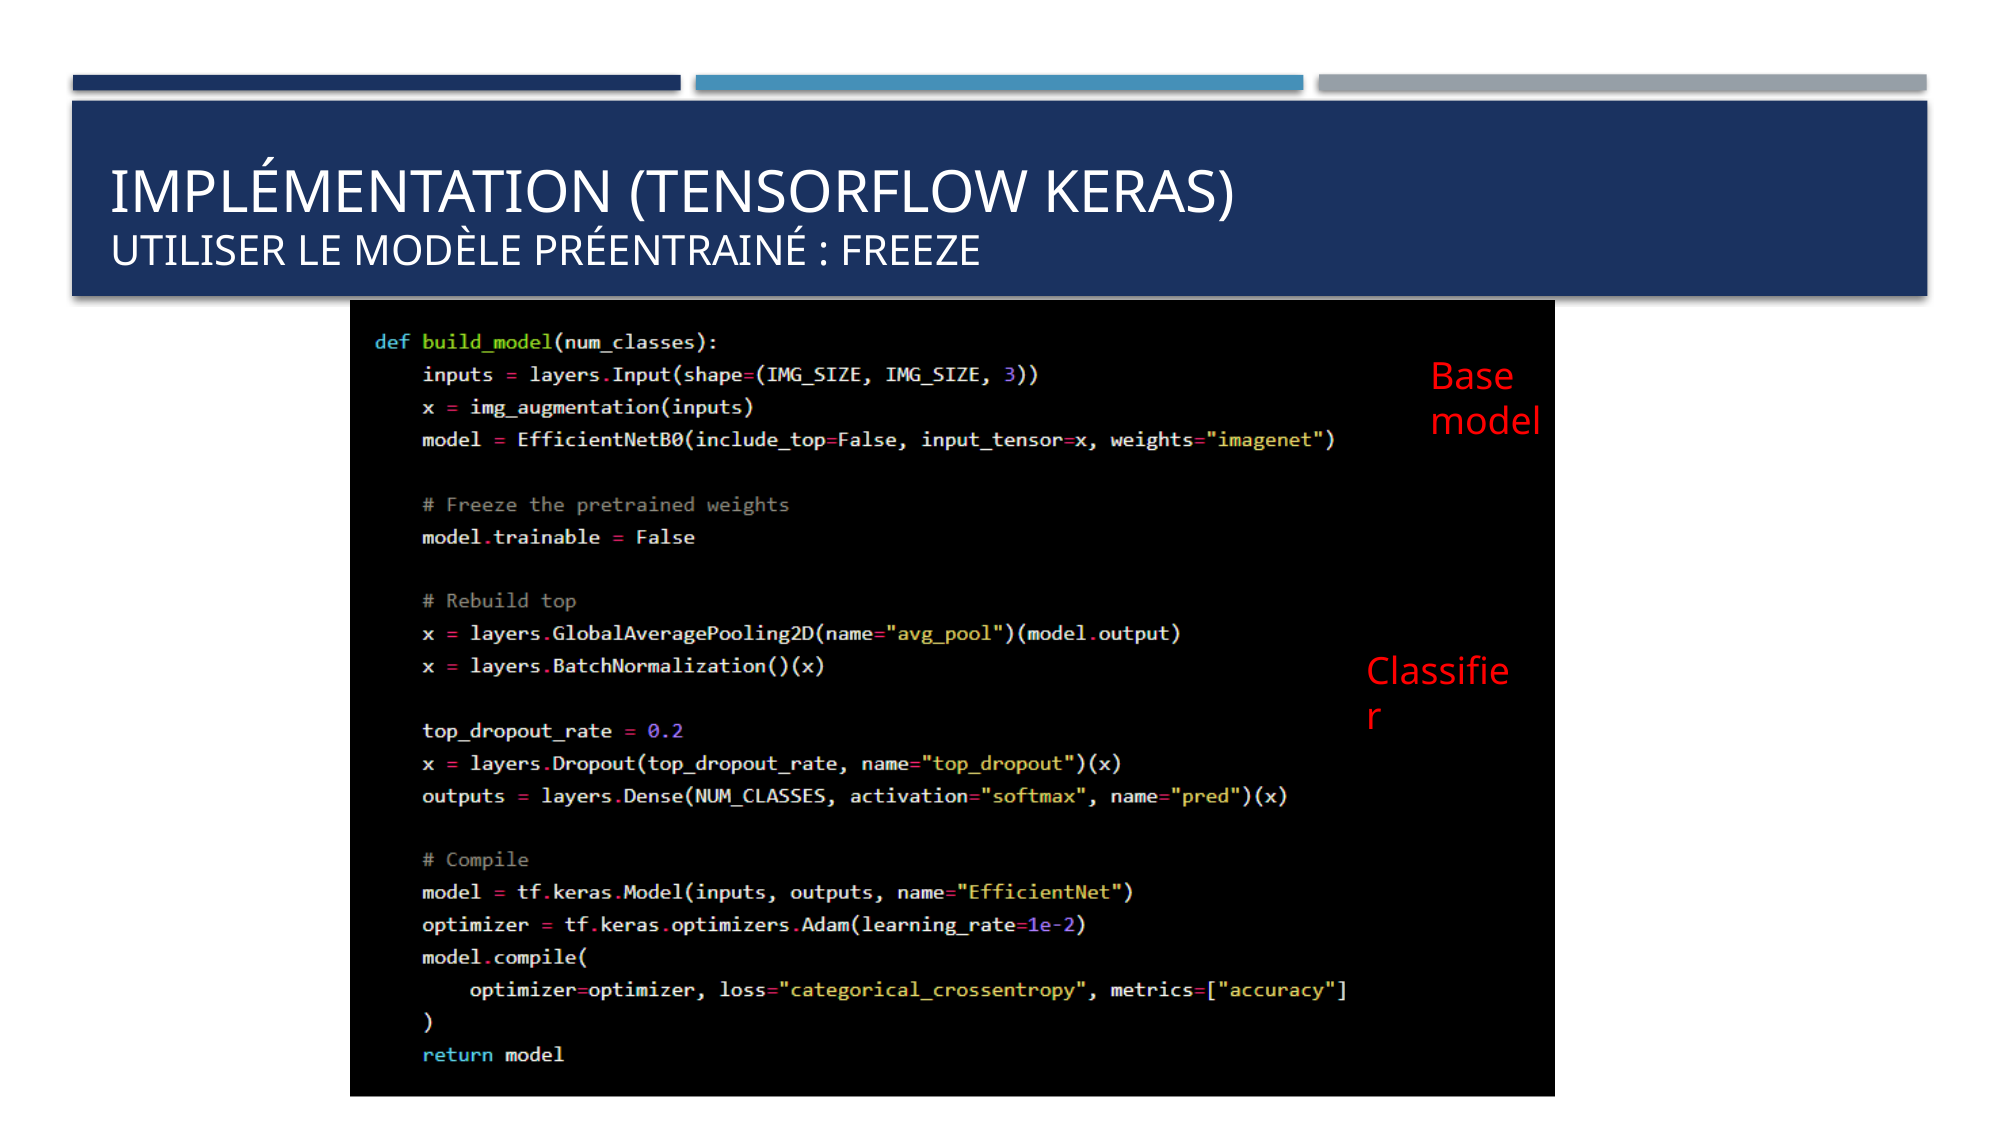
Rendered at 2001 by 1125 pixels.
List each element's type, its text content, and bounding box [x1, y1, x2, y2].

text_box Base model [1561, 344, 1567, 450]
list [350, 300, 1555, 1099]
title Implémentation (Tensorflow keras) Utiliser le modèle préentrainé : freeze [95, 115, 1905, 282]
